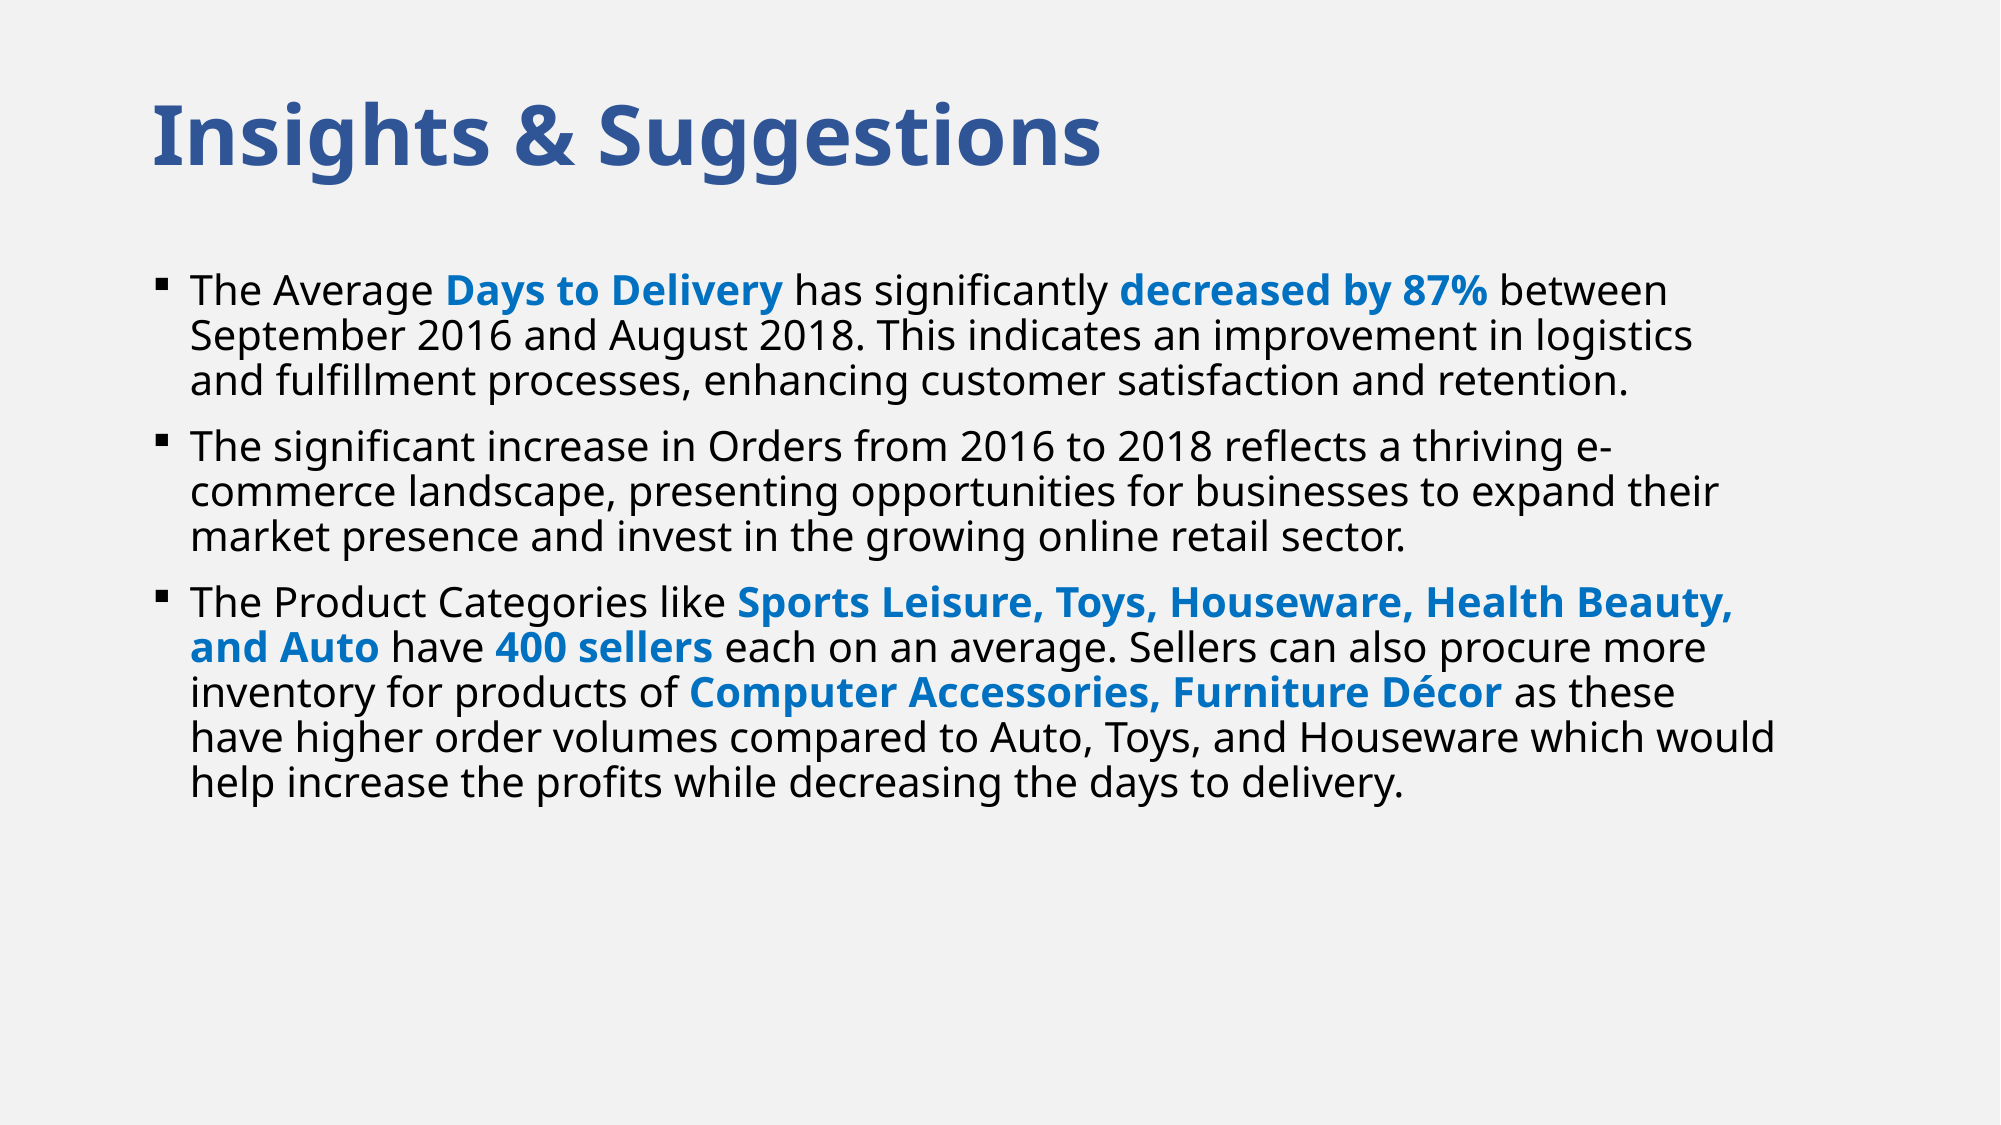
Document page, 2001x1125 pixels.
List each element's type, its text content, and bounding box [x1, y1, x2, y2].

title Insights & Suggestions [137, 59, 1863, 218]
list The Average Days to Delivery has significantly decreased by 87% between September 2016 and August 2018. This indicates an improvement in logistics and fulfillment processes, enhancing customer satisfaction and retention. The significant increase in Orders from 2016 to 2018 reflects a thriving e-commerce landscape, presenting opportunities for businesses to expand their market presence and invest in the growing online retail sector. The Product Categories like Sports Leisure, Toys, Houseware, Health Beauty, and Auto have 400 sellers each on an average. Sellers can also procure more inventory for products of Computer Accessories, Furniture Décor as these have higher order volumes compared to Auto, Toys, and Houseware which would help increase the profits while decreasing the days to delivery. [137, 262, 1793, 1066]
